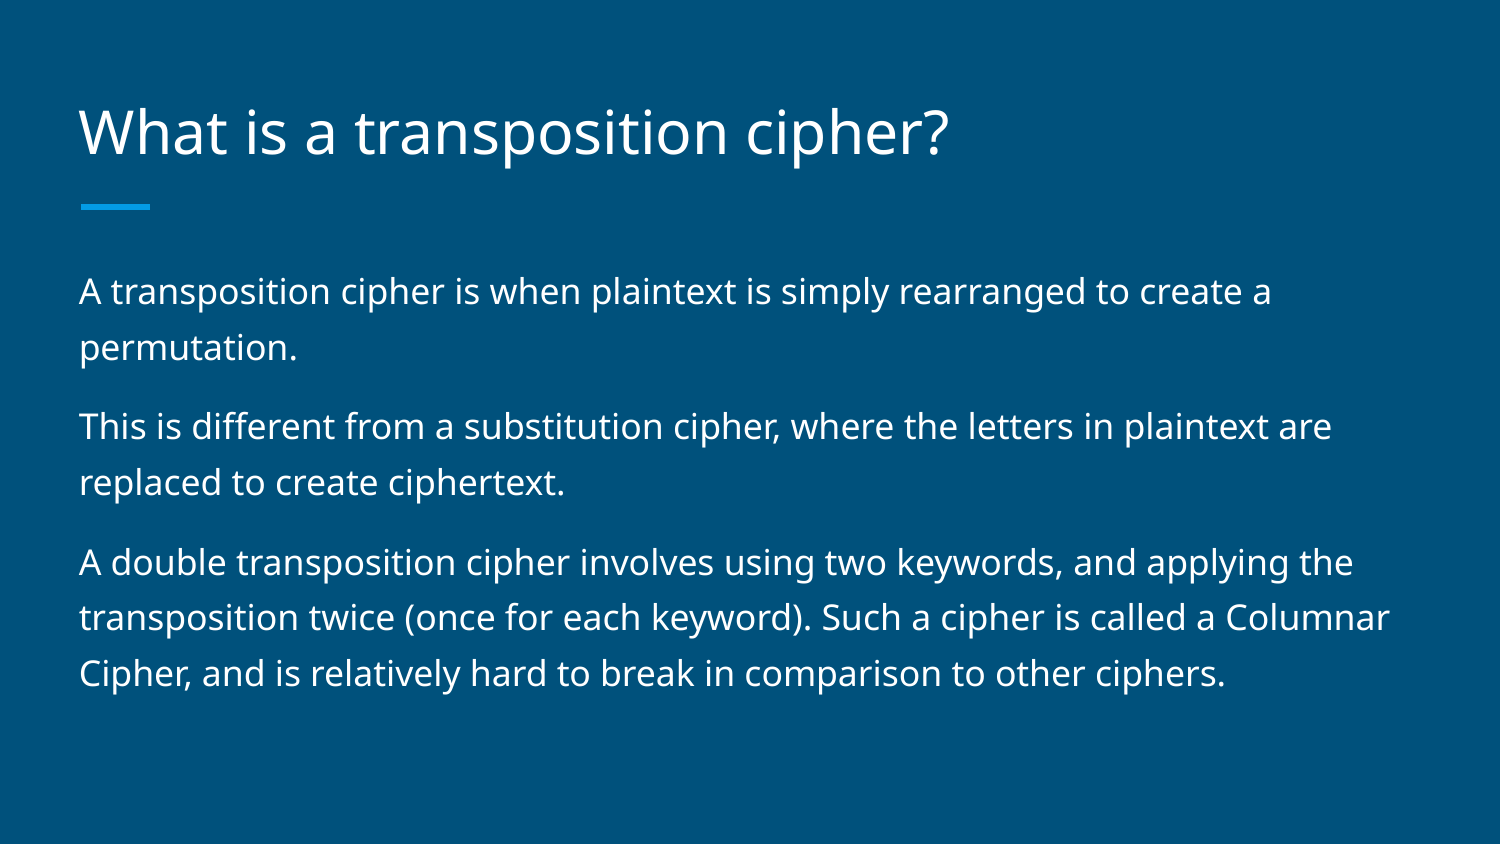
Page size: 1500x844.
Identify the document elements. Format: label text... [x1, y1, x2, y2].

title What is a transposition cipher? [63, 75, 1437, 188]
list A transposition cipher is when plaintext is simply rearranged to create a permutation. This is different from a substitution cipher, where the letters in plaintext are replaced to create ciphertext. A double transposition cipher involves using two keywords, and applying the transposition twice (once for each keyword). Such a cipher is called a Columnar Cipher, and is relatively hard to break in comparison to other ciphers. [63, 244, 1437, 750]
